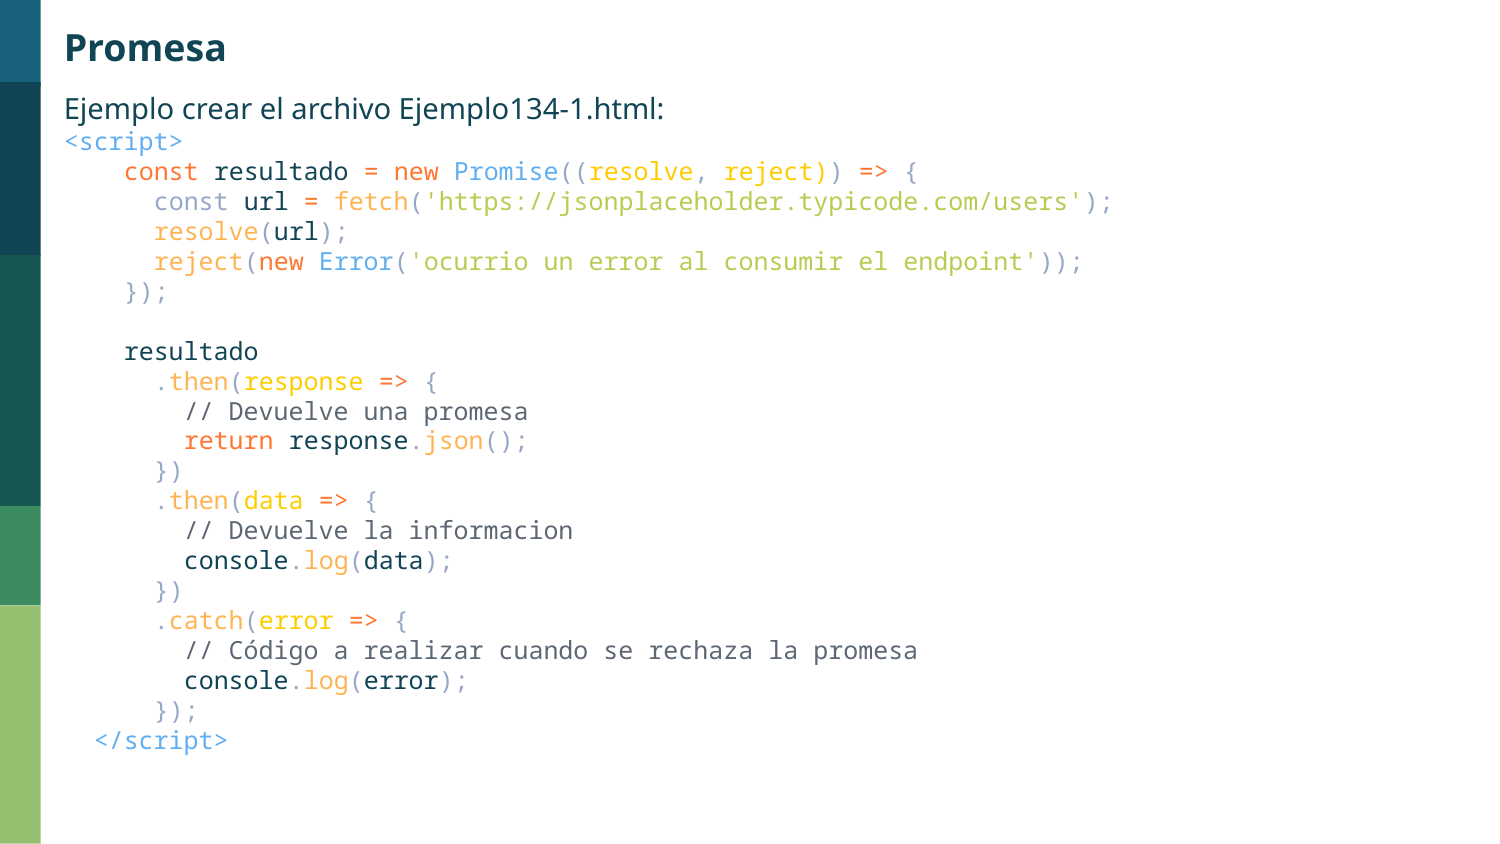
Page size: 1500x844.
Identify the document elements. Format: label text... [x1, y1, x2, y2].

text_box Promesa [48, 0, 1131, 94]
text_box Ejemplo crear el archivo Ejemplo134-1.html: <script> const resultado = new Promise((resolve, reject)) => { const url = fetch('https://jsonplaceholder.typicode.com/users'); resolve(url); reject(new Error('ocurrio un error al consumir el endpoint')); }); resultado .then(response => { // Devuelve una promesa return response.json(); }) .then(data => { // Devuelve la informacion console.log(data); }) .catch(error => { // Código a realizar cuando se rechaza la promesa console.log(error); }); </script> [48, 75, 1480, 815]
